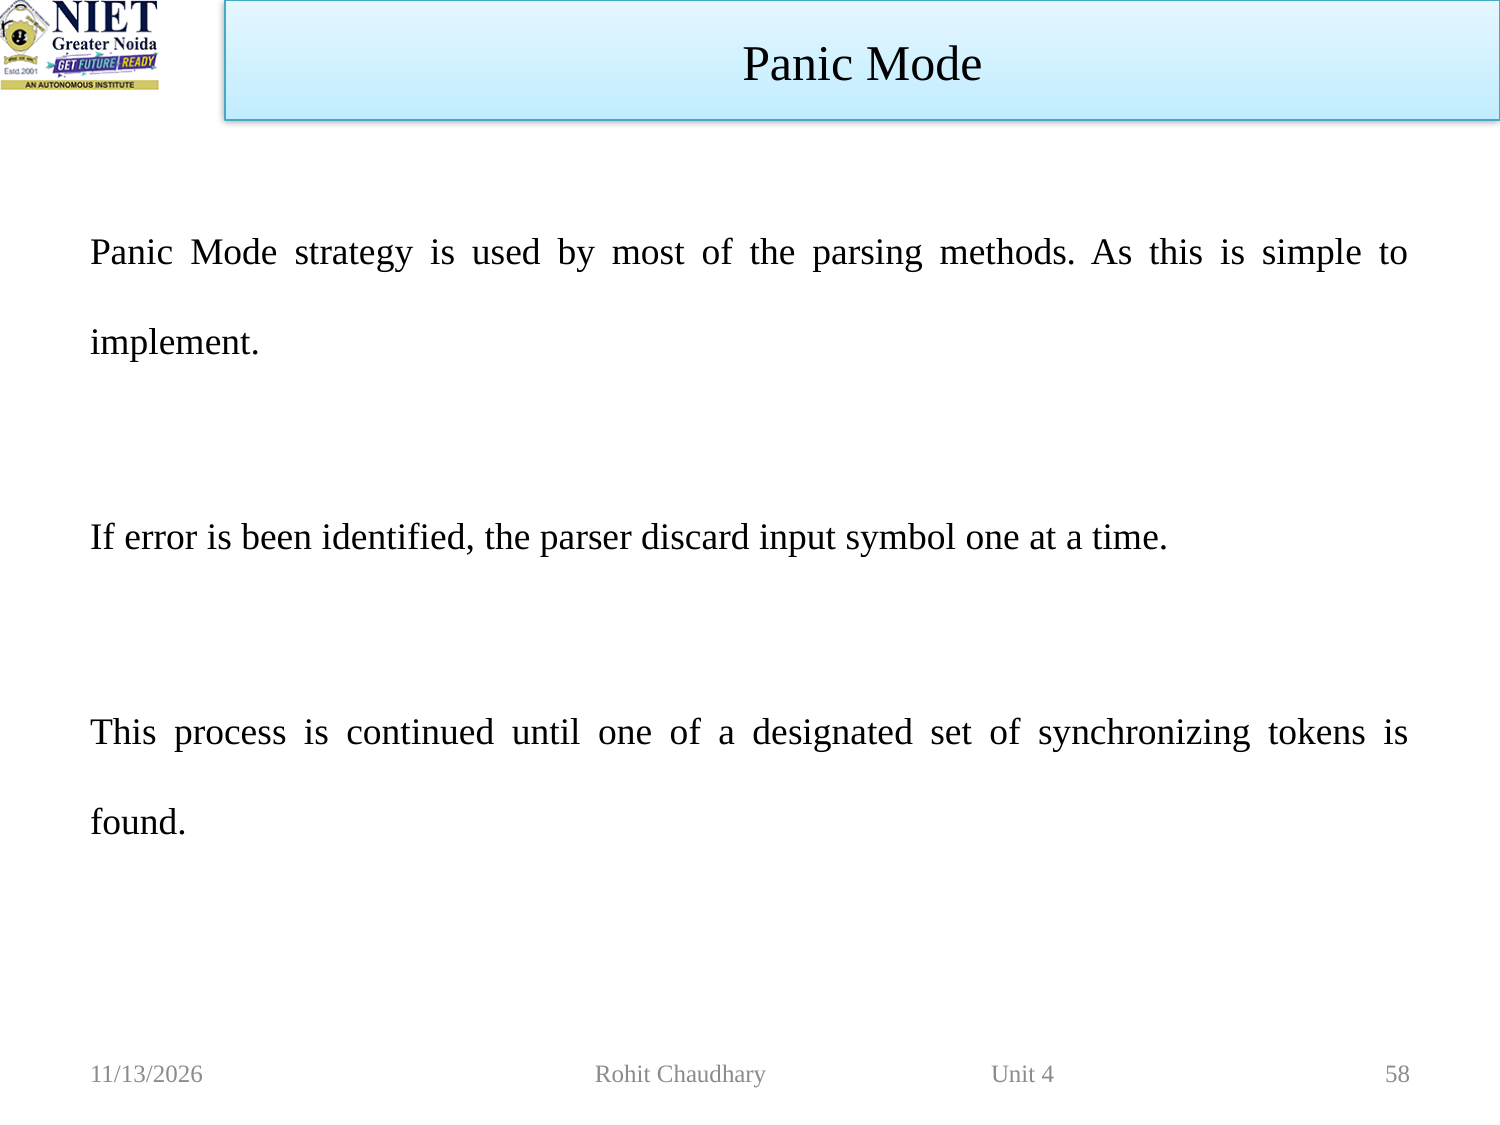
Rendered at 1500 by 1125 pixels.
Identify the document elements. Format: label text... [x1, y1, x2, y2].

text_box Panic Mode [224, 0, 1500, 121]
slide_number 58 [1238, 1042, 1425, 1103]
list Panic Mode strategy is used by most of the parsing methods. As this is simple to implement. If error is been identified, the parser discard input symbol one at a time. This process is continued until one of a designated set of synchronizing tokens is found. [75, 174, 1425, 918]
picture [0, 0, 159, 90]
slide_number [75, 1042, 412, 1103]
footer Rohit Chaudhary Unit 4 [412, 1042, 1238, 1103]
